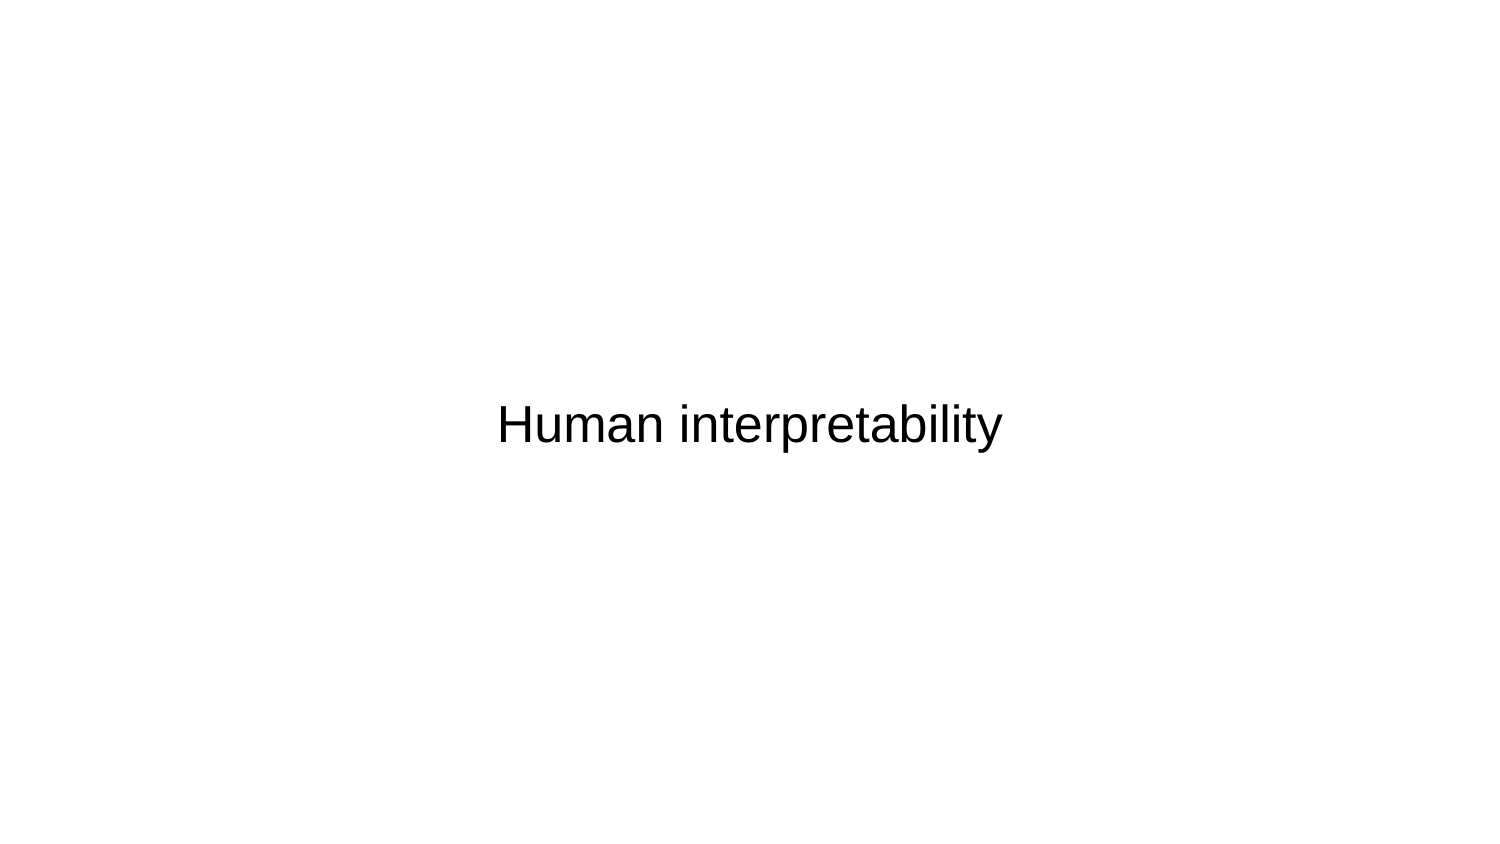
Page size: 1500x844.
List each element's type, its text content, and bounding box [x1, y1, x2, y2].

title Human interpretability [51, 352, 1449, 491]
